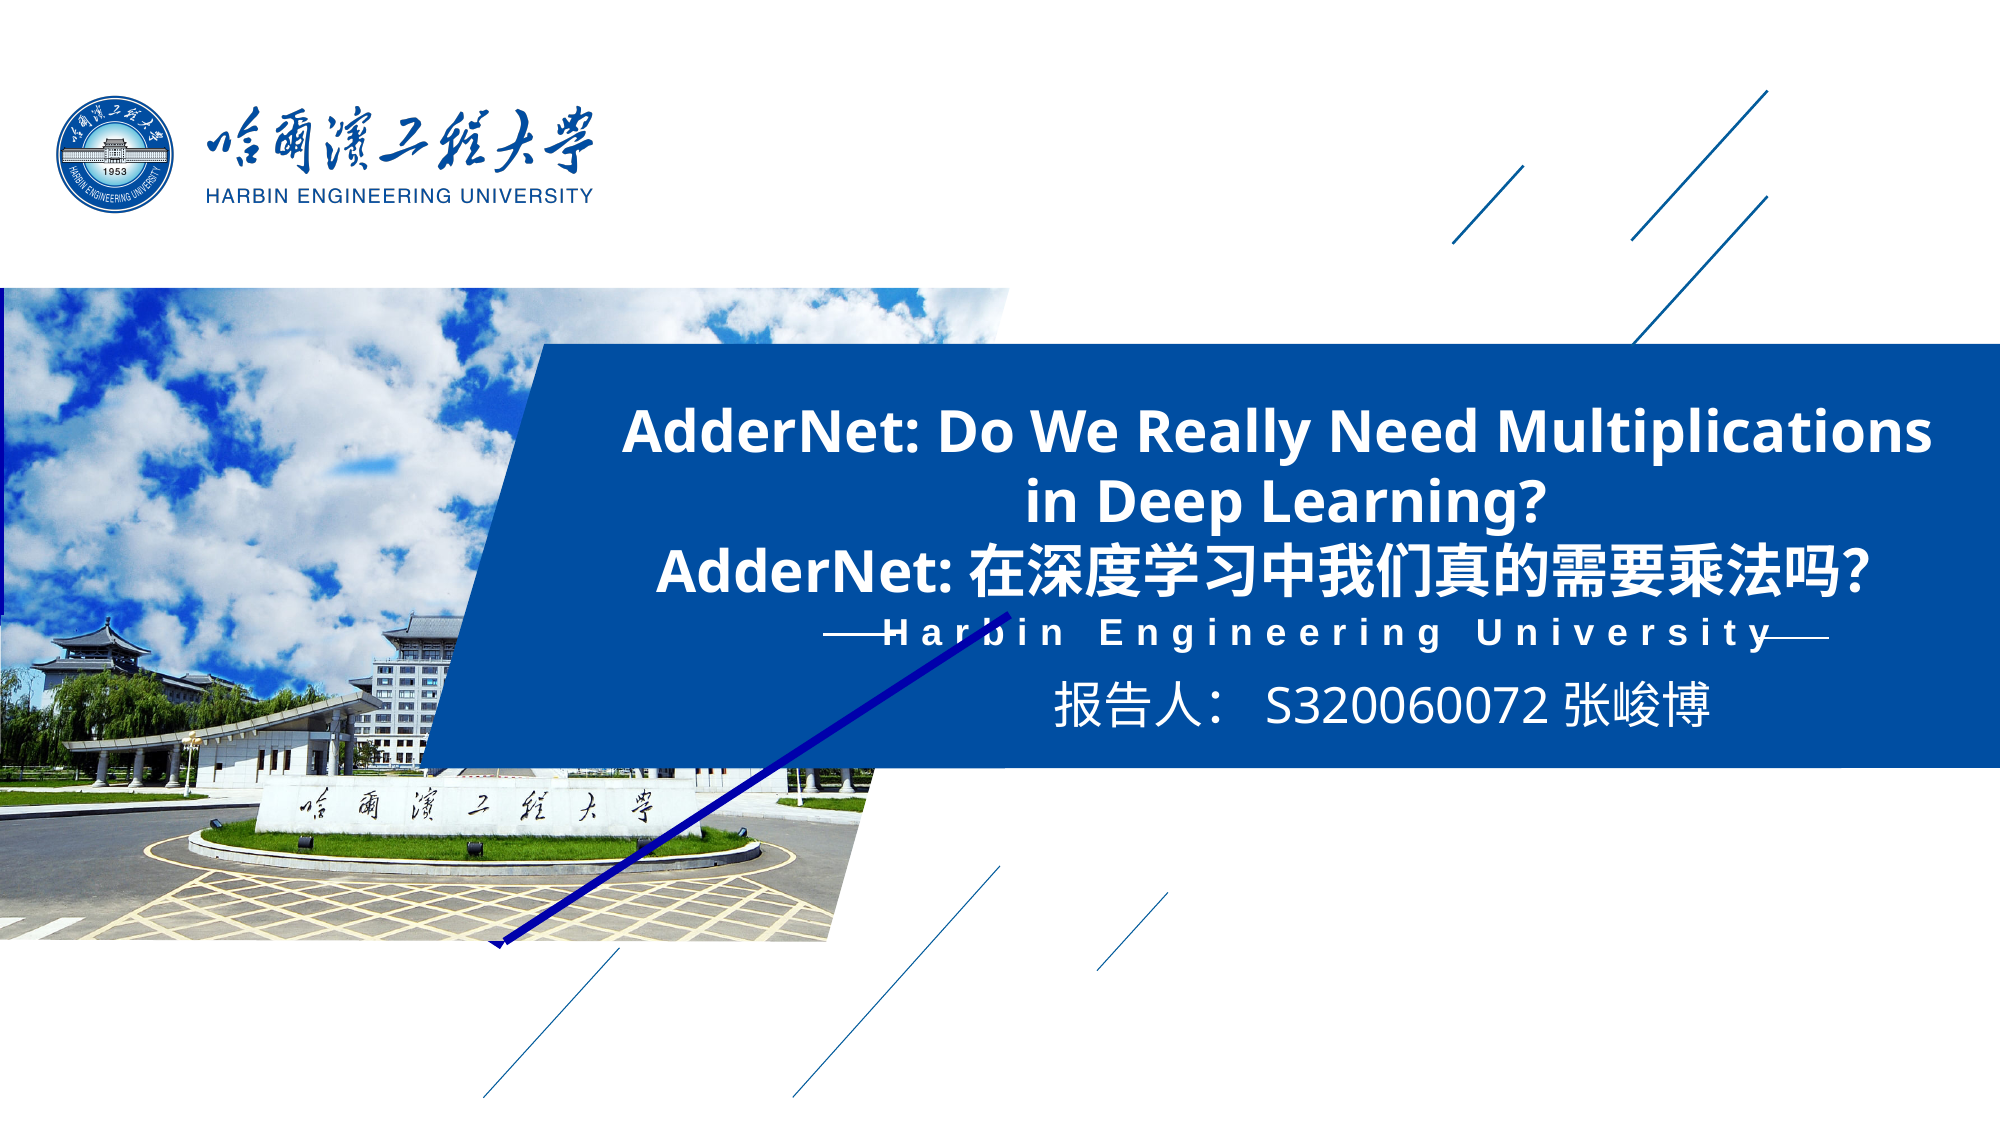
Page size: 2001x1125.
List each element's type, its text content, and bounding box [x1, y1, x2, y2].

text_box Harbin Engineering University [1010, 600, 1809, 661]
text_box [1631, 90, 1768, 196]
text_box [1096, 892, 1168, 971]
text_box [483, 947, 620, 1098]
text_box 报告人：S320060072张峻博 [1039, 666, 1727, 742]
text_box [1010, 342, 2000, 386]
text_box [1631, 196, 1768, 347]
picture [29, 75, 620, 233]
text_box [1452, 165, 1524, 244]
text_box AdderNet: Do We Really Need Multiplications in Deep Learning? AdderNet:在深度学习中我们真的需要乘法吗？ [1010, 386, 2000, 612]
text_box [792, 865, 1000, 1098]
text_box [1010, 612, 2000, 770]
picture [0, 288, 1010, 942]
